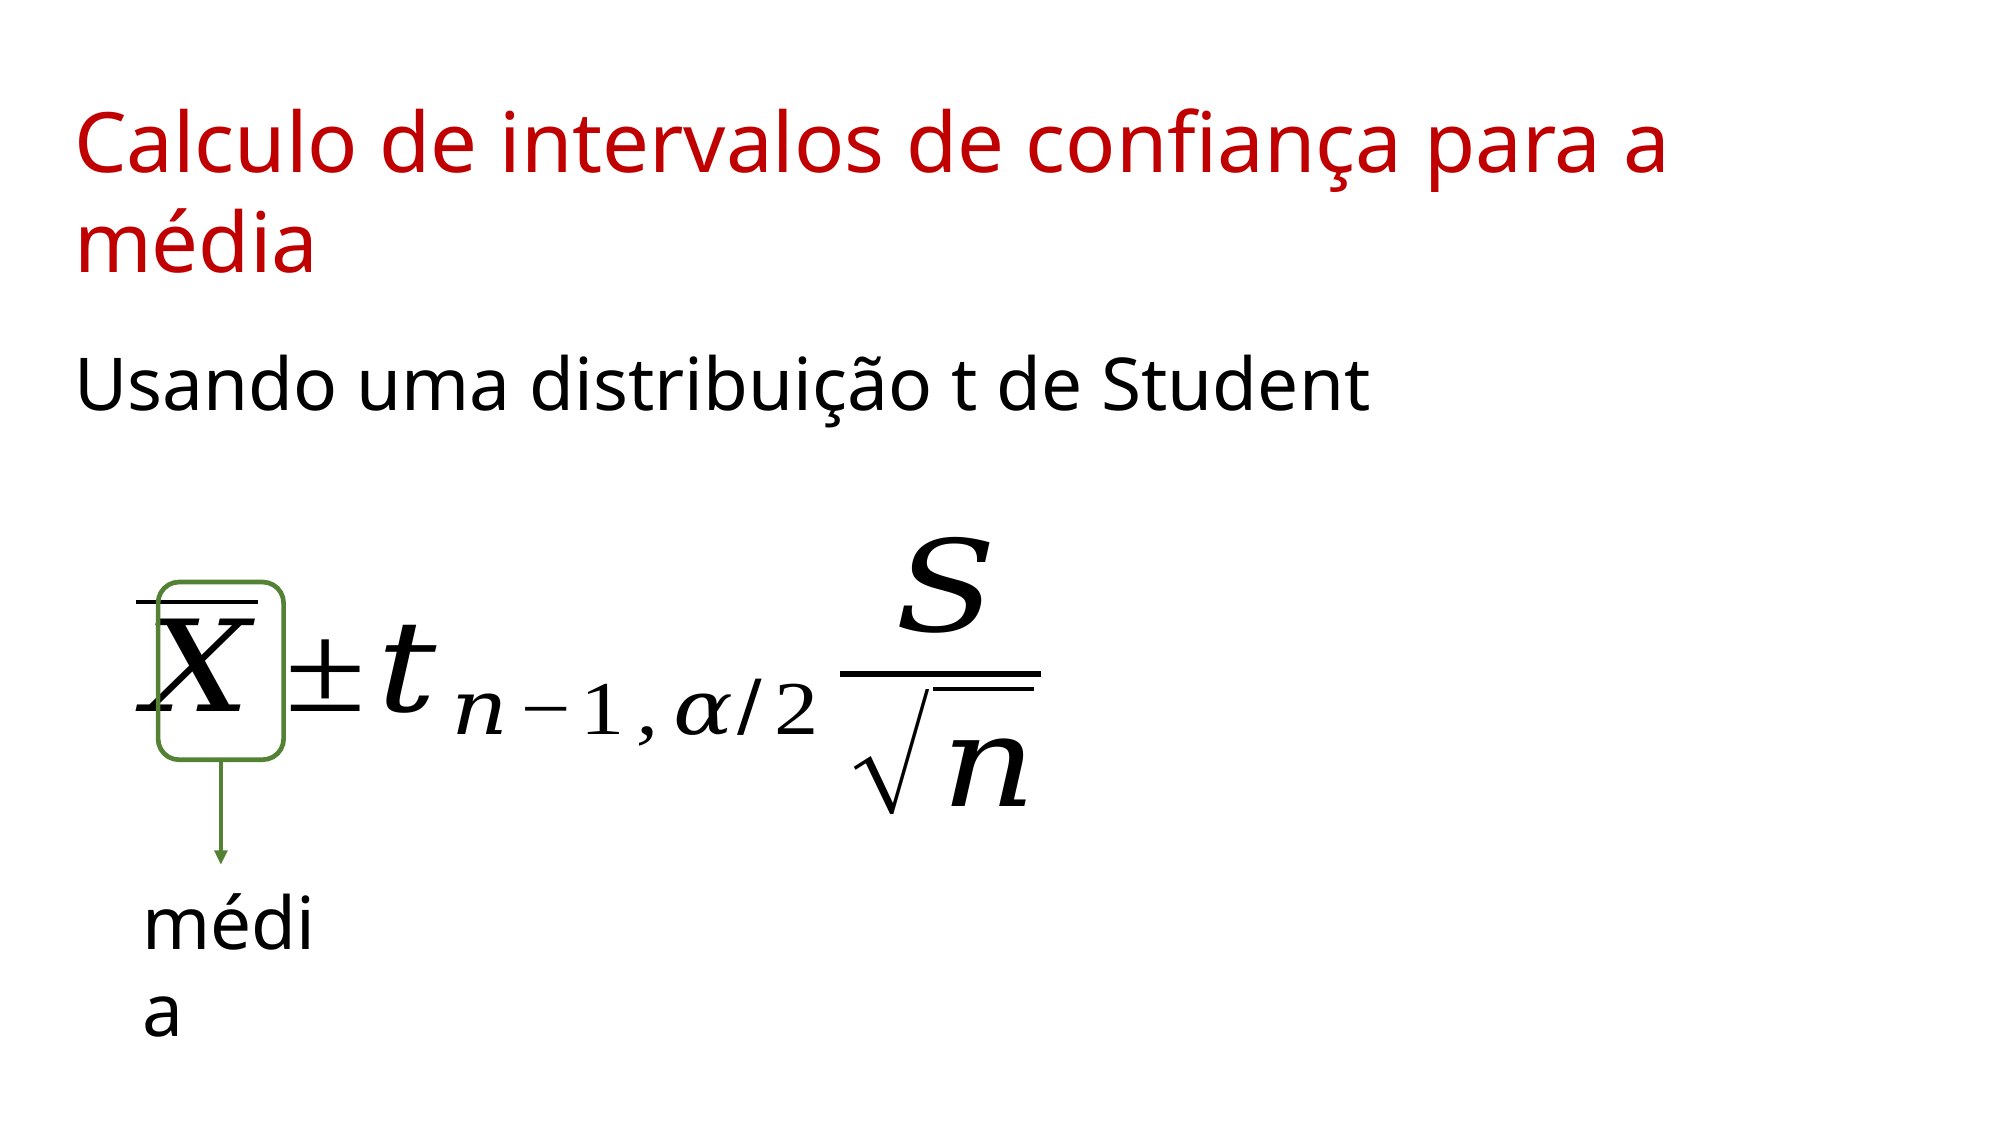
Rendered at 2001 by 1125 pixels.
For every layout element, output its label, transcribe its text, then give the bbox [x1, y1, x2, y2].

text_box média [127, 869, 353, 1059]
text_box Usando uma distribuição t de Student [59, 330, 1926, 433]
text_box Calculo de intervalos de confiança para a média [59, 81, 1761, 297]
text_box [157, 581, 285, 761]
